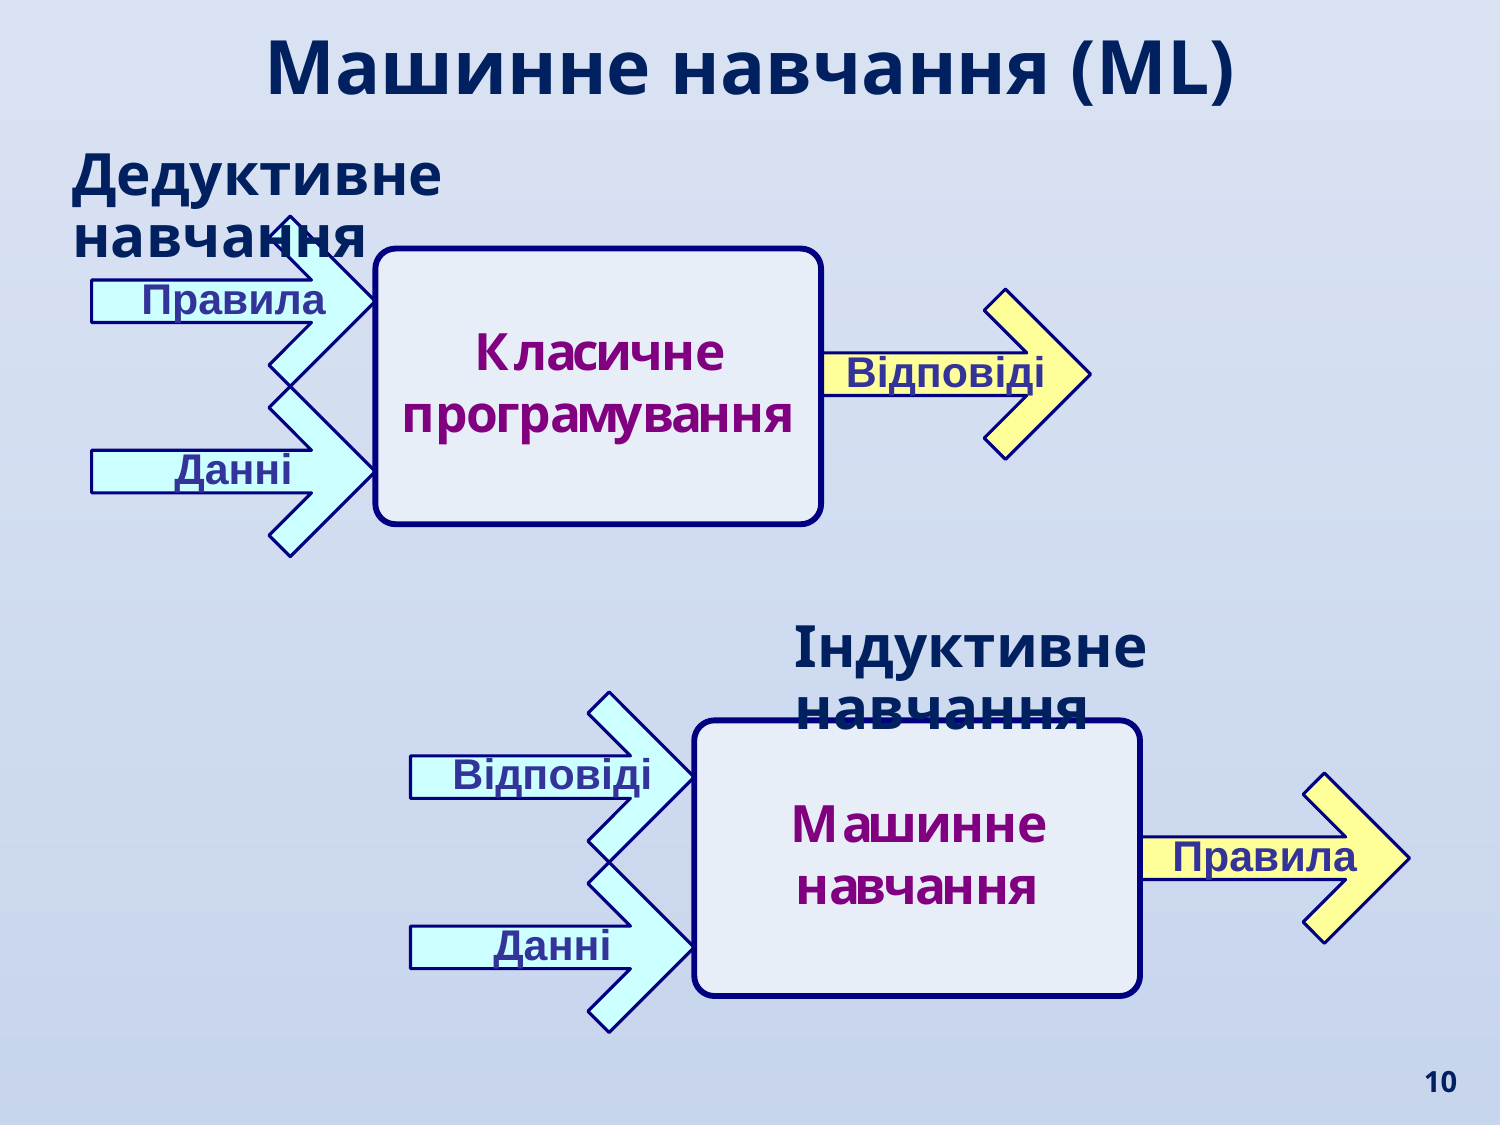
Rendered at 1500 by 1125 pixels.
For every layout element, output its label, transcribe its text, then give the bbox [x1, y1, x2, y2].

picture [88, 212, 1094, 560]
text_box 10 [1399, 1035, 1473, 1111]
text_box Машинне навчання (ML) [17, 12, 1483, 118]
picture [407, 688, 1413, 1036]
text_box Індуктивне навчання [779, 609, 1473, 751]
text_box Дедуктивне навчання [57, 137, 750, 279]
